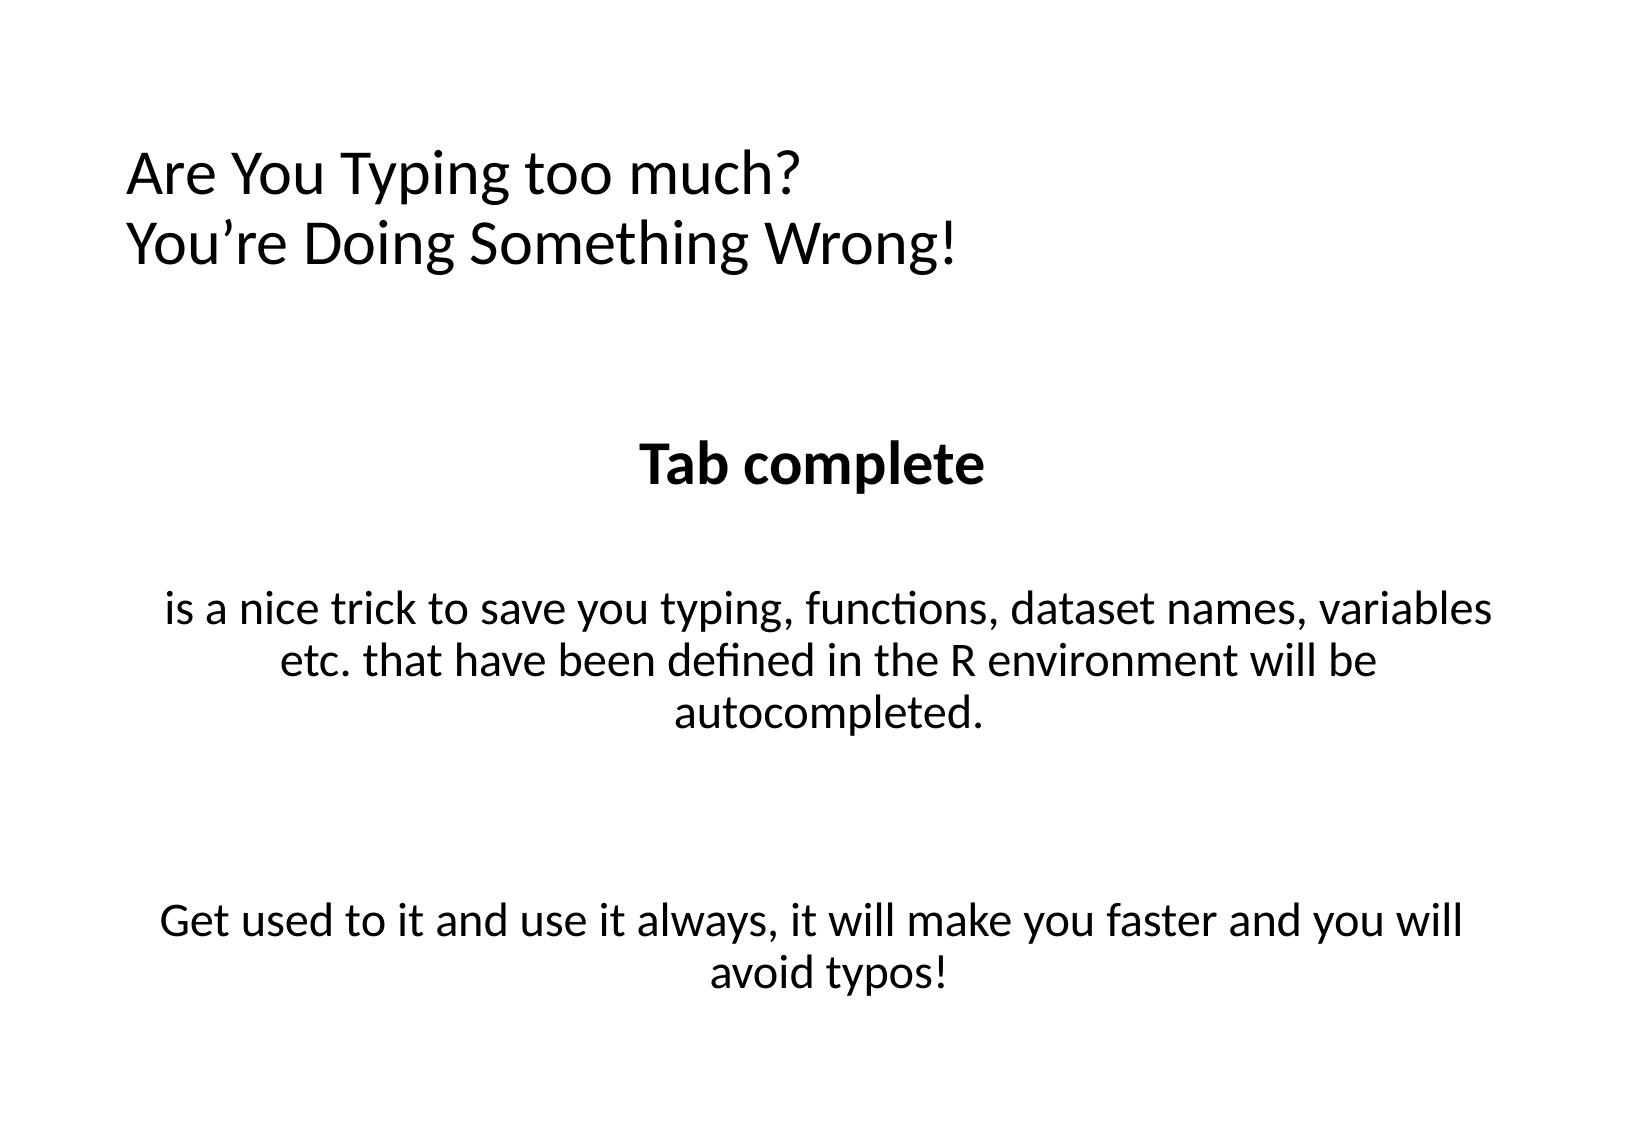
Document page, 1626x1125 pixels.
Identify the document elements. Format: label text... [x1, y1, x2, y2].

title Are You Typing too much? You’re Doing Something Wrong! [111, 59, 1514, 423]
list Tab complete is a nice trick to save you typing, functions, dataset names, variables etc. that have been defined in the R environment will be autocompleted. Get used to it and use it always, it will make you faster and you will avoid typos! [111, 423, 1514, 1014]
